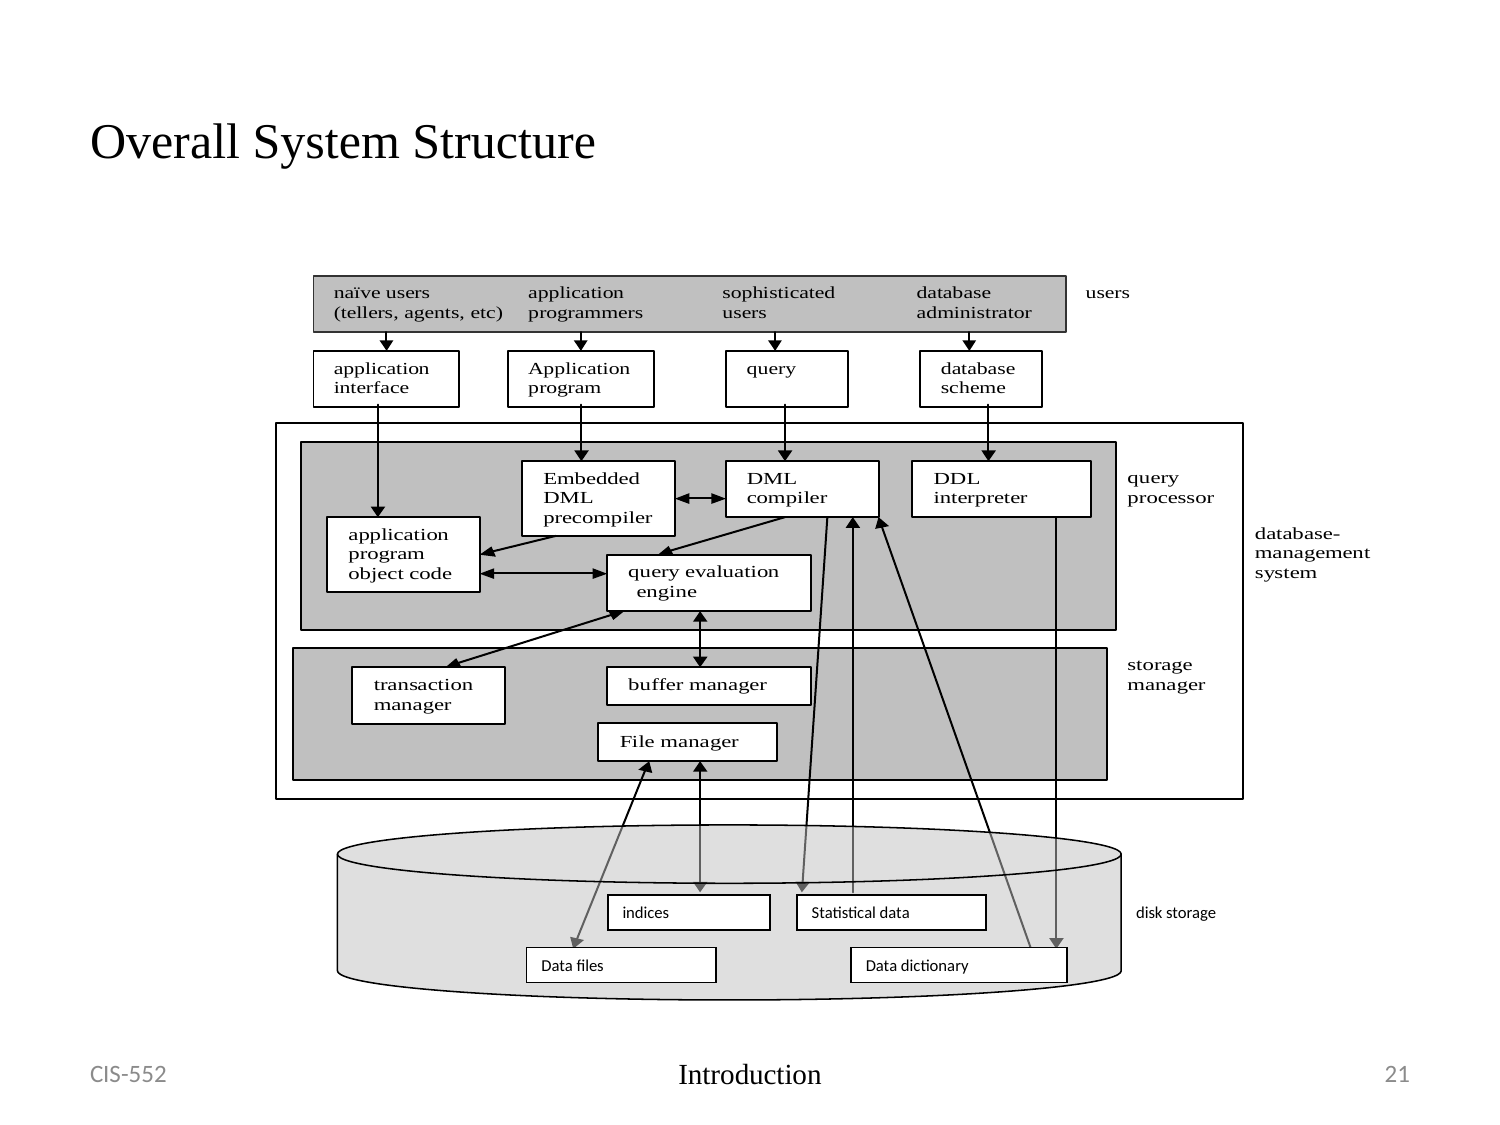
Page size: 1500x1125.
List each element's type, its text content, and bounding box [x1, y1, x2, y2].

picture [274, 274, 1413, 951]
title Overall System Structure [75, 45, 1425, 233]
slide_number CIS-552 [75, 1042, 425, 1103]
slide_number 21 [1074, 1042, 1425, 1103]
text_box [337, 824, 1338, 1001]
footer Introduction [512, 1042, 988, 1103]
